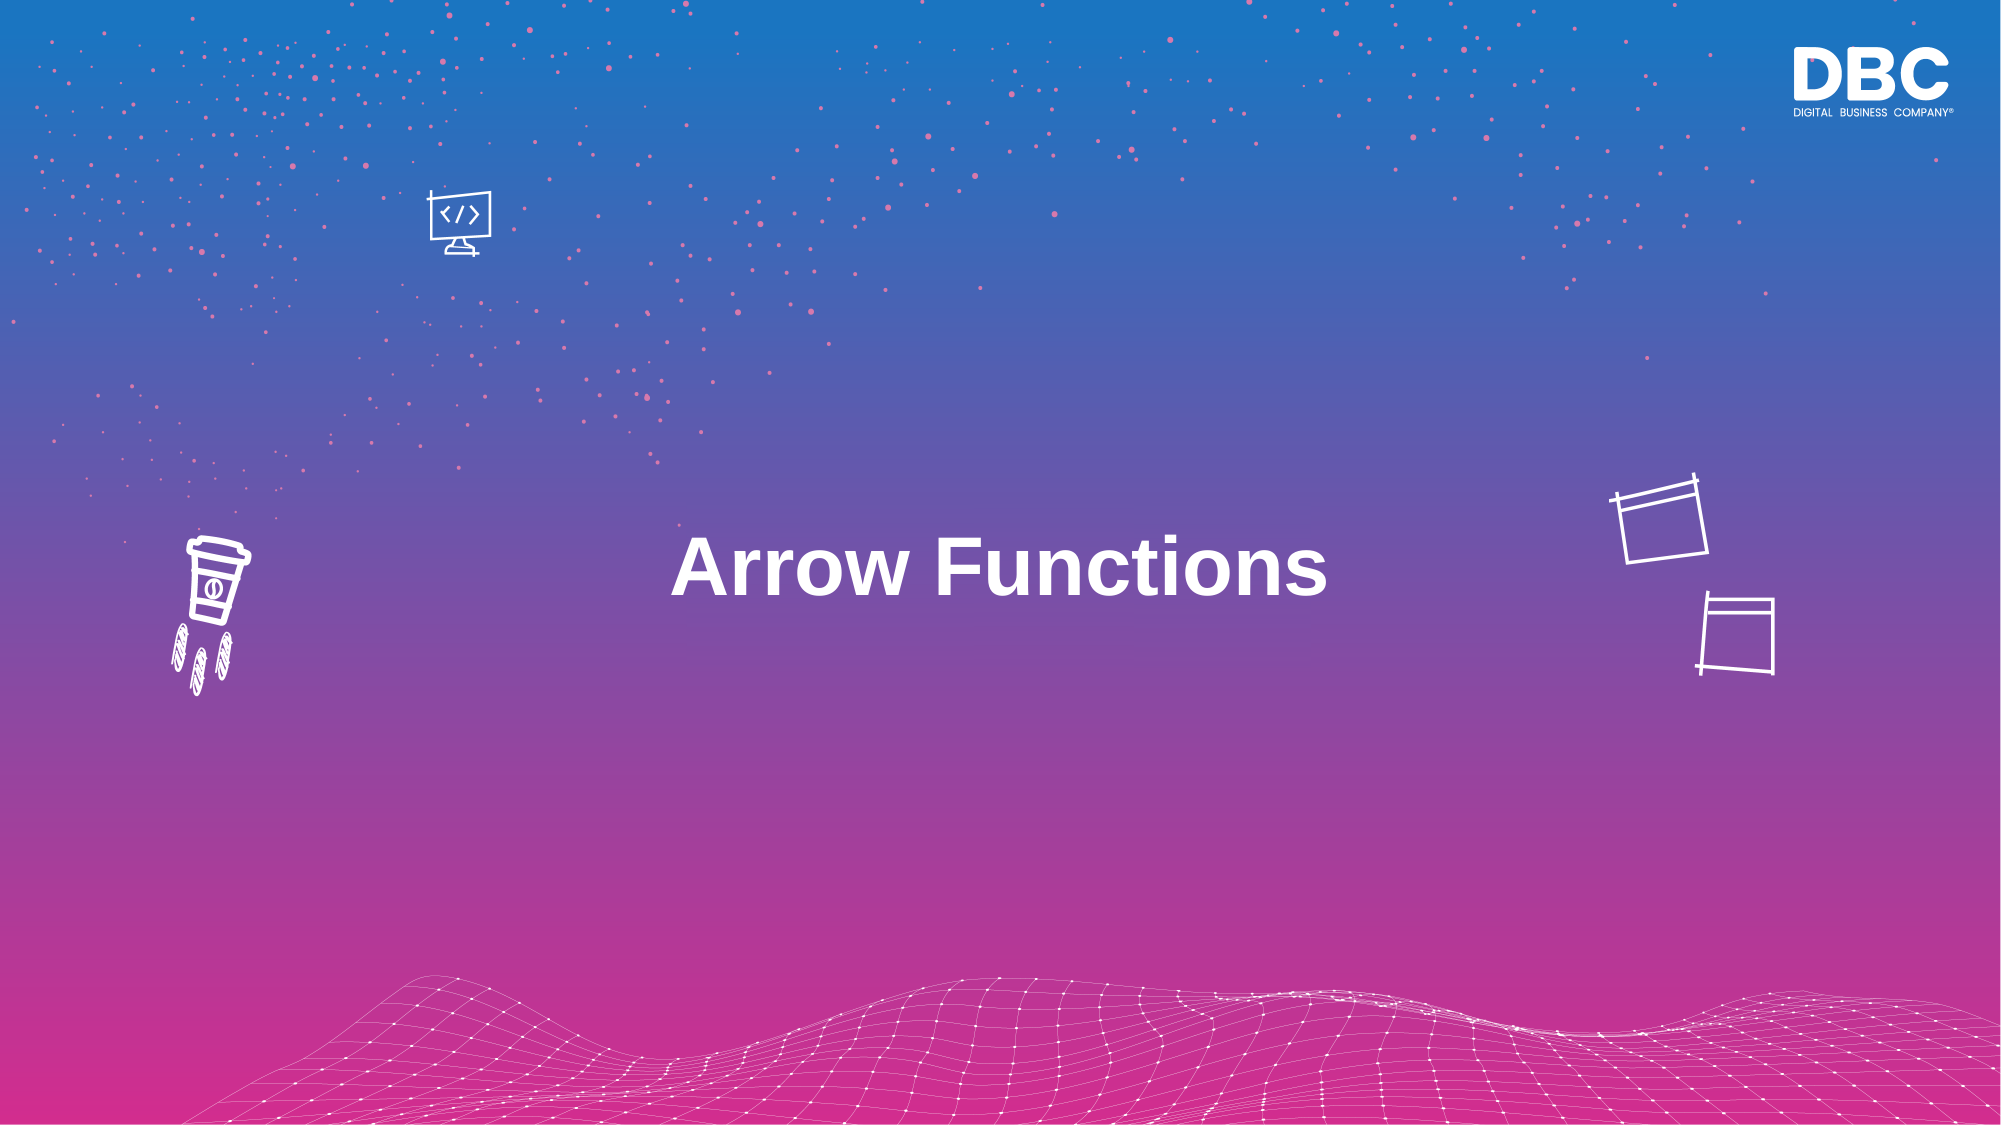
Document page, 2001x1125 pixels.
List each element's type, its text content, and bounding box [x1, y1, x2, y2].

picture [0, 0, 2001, 1125]
text_box Arrow Functions [100, 127, 1901, 998]
